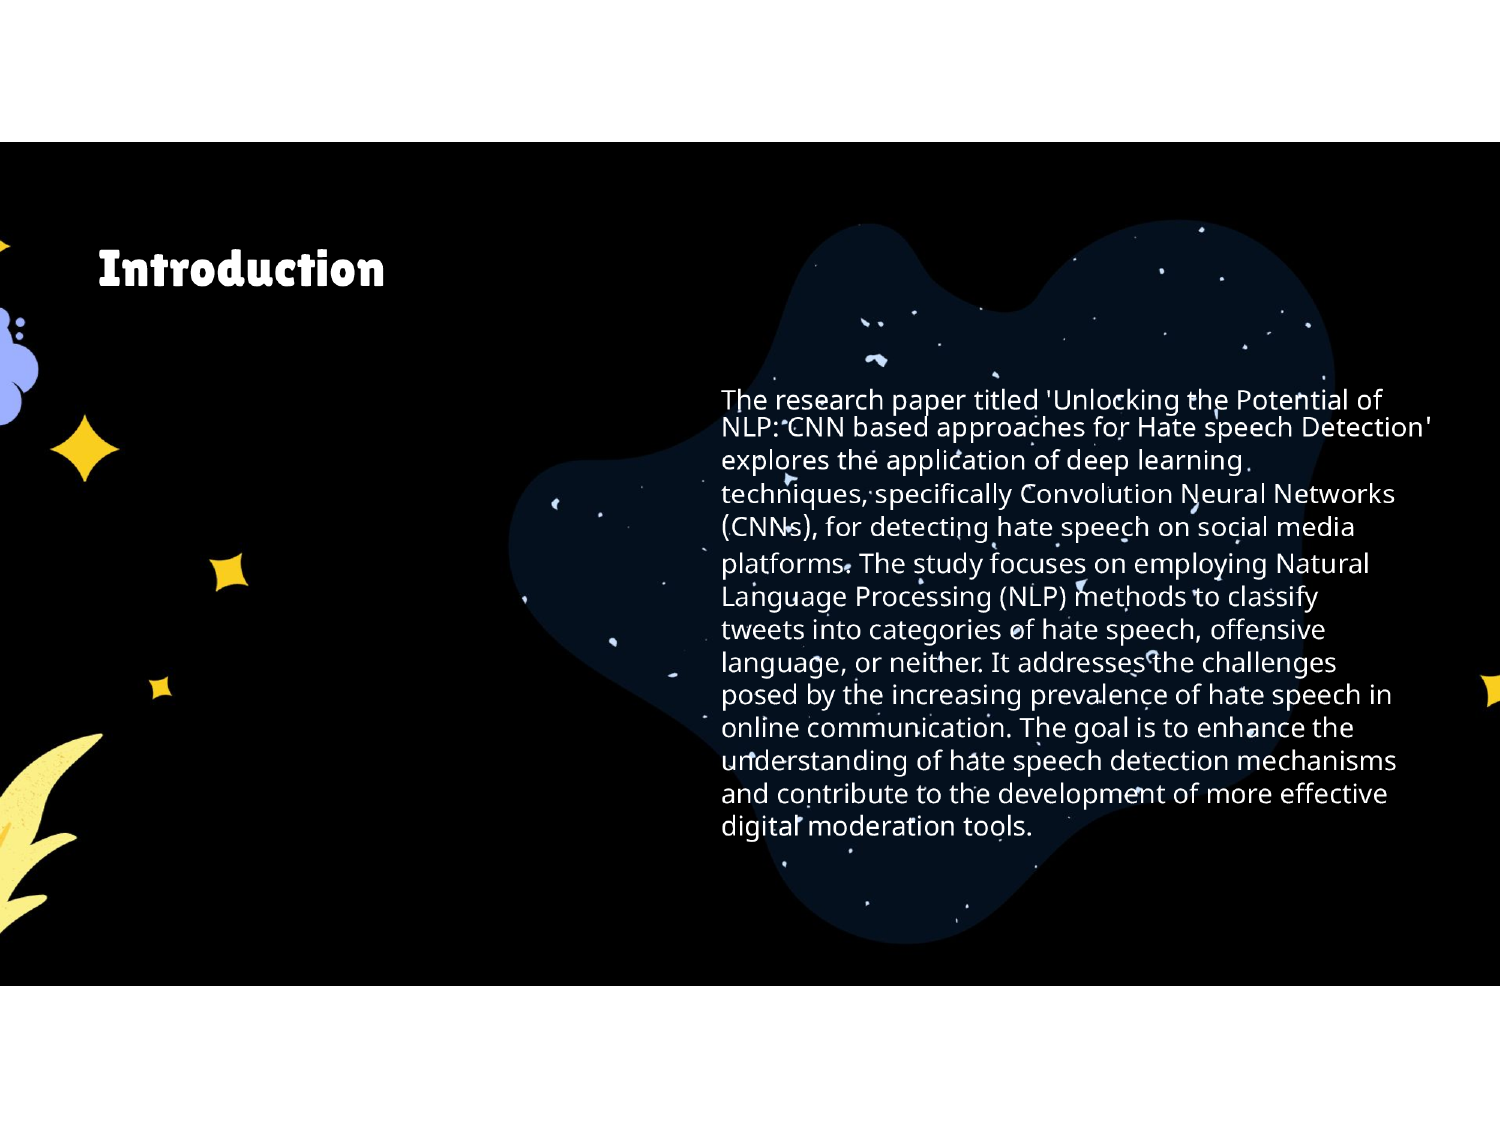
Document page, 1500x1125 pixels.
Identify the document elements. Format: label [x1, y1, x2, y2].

picture [0, 141, 1500, 987]
